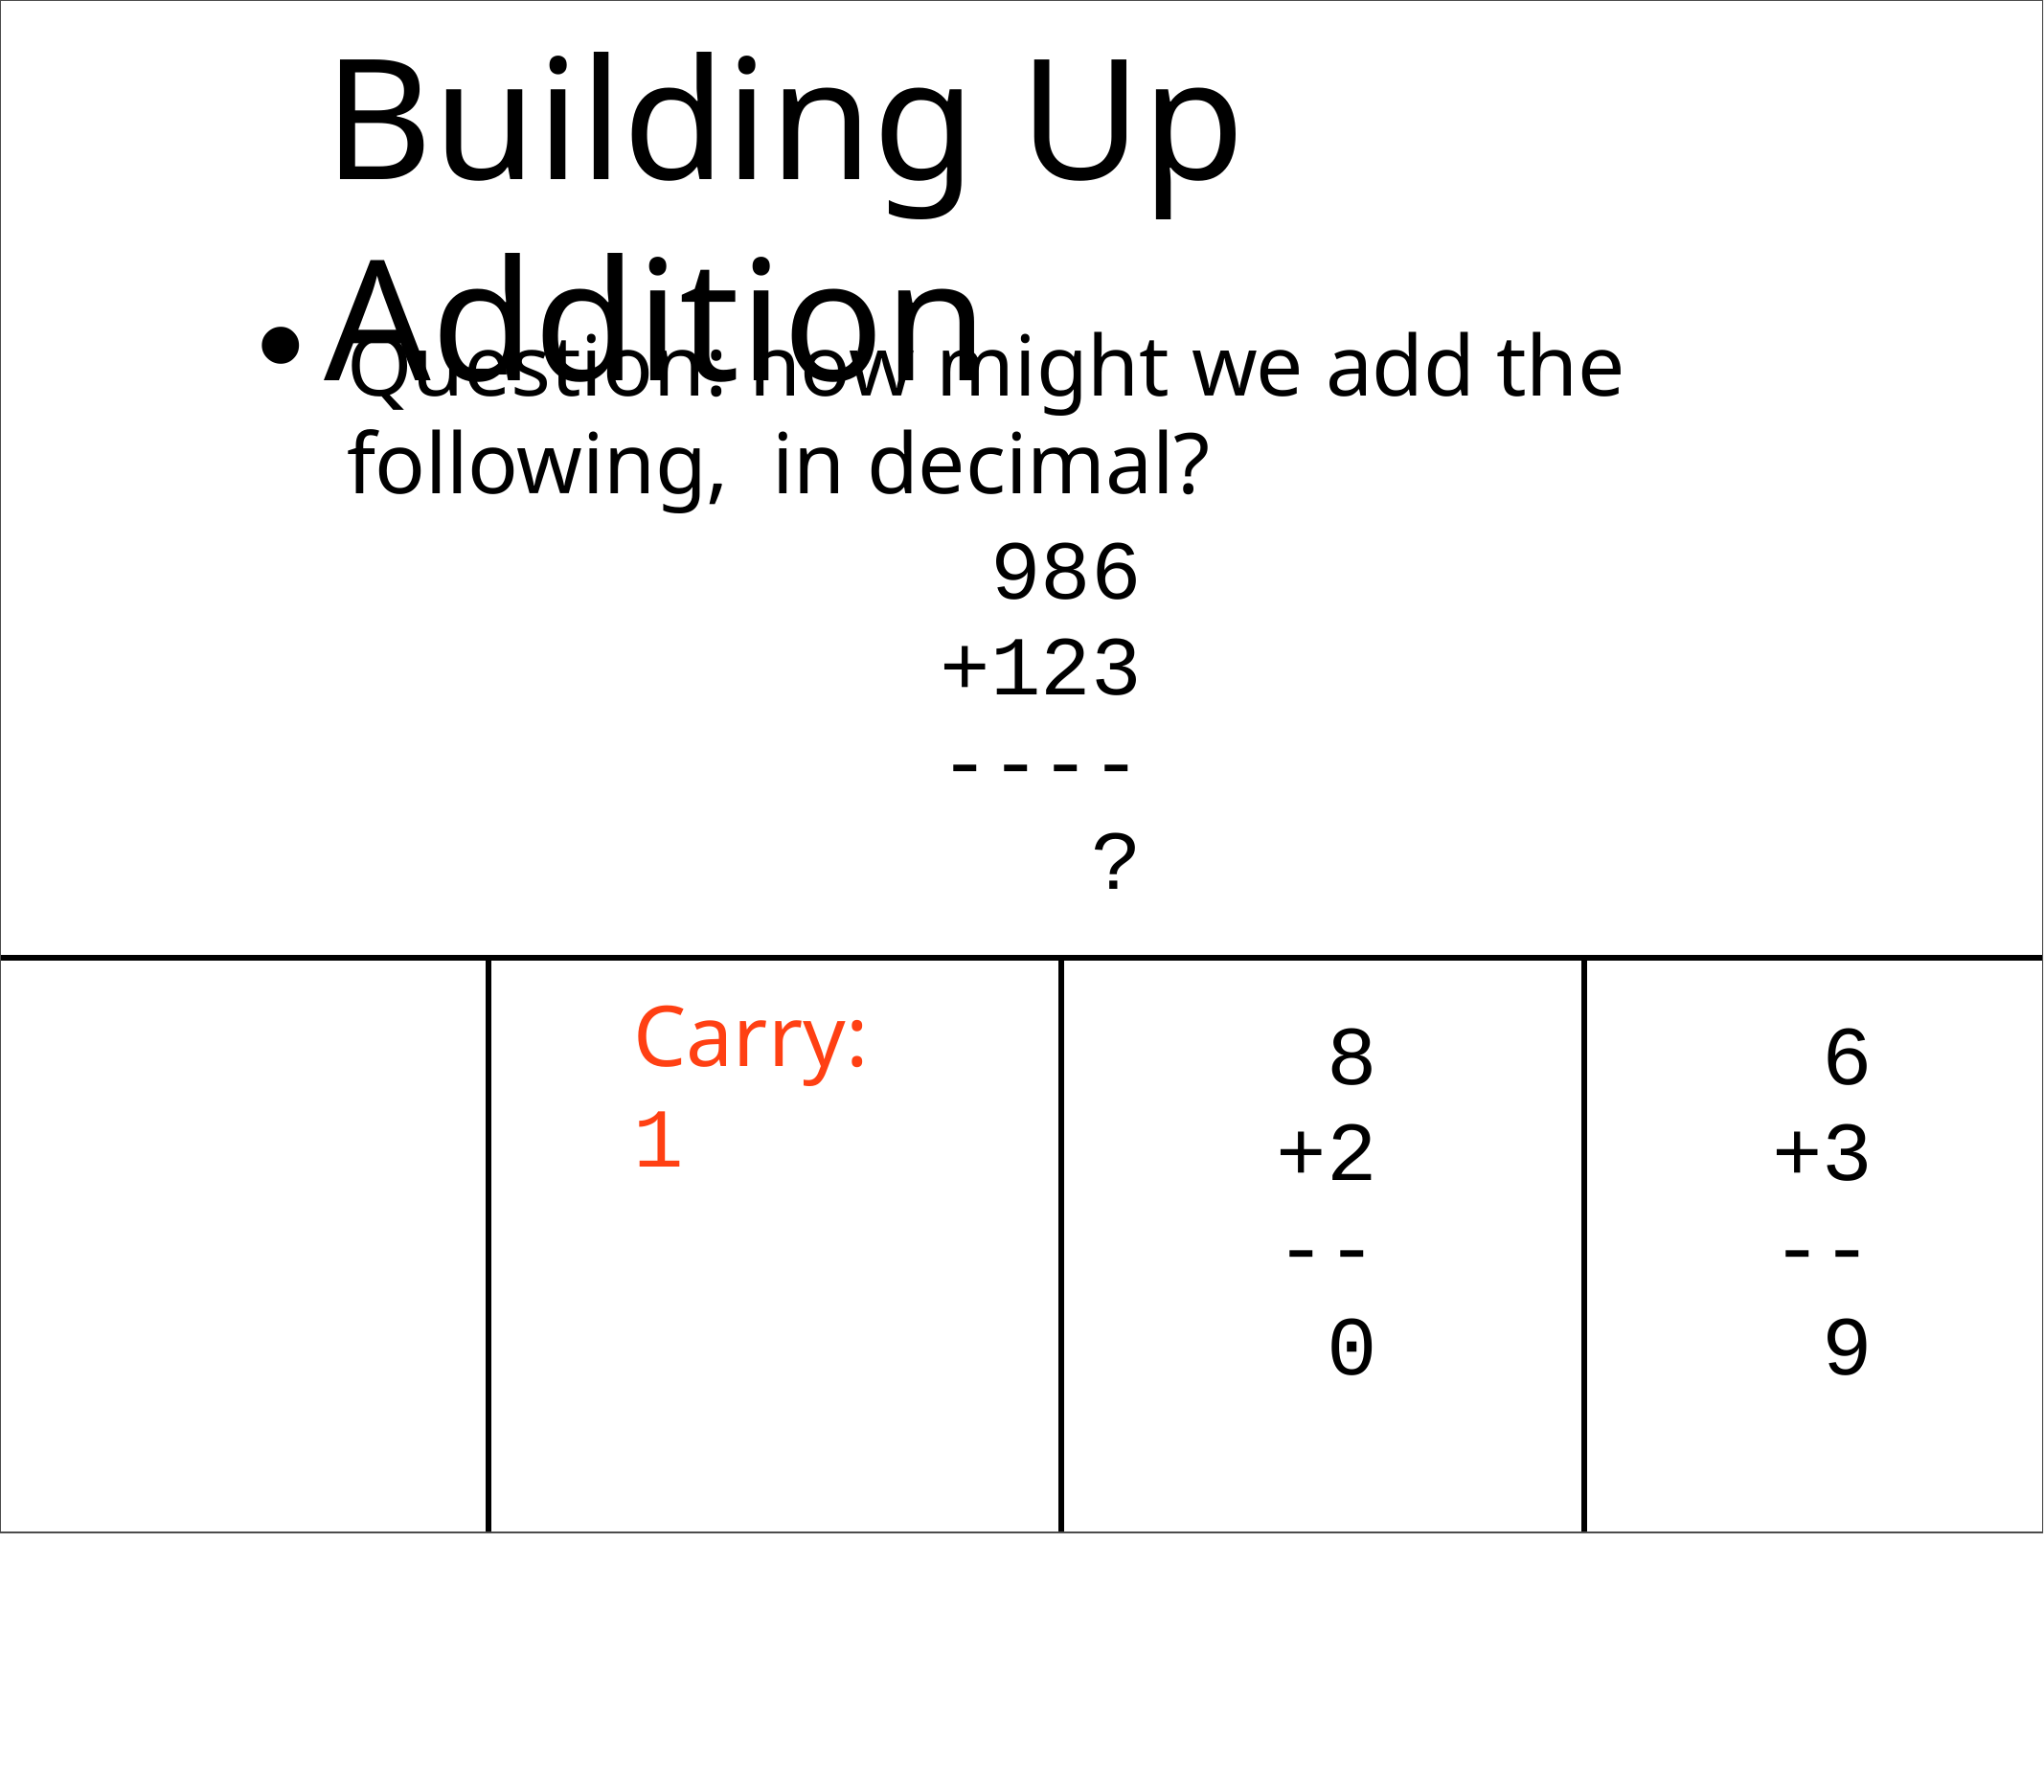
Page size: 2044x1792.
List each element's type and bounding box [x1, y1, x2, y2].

text_box [0, 0, 2044, 1532]
